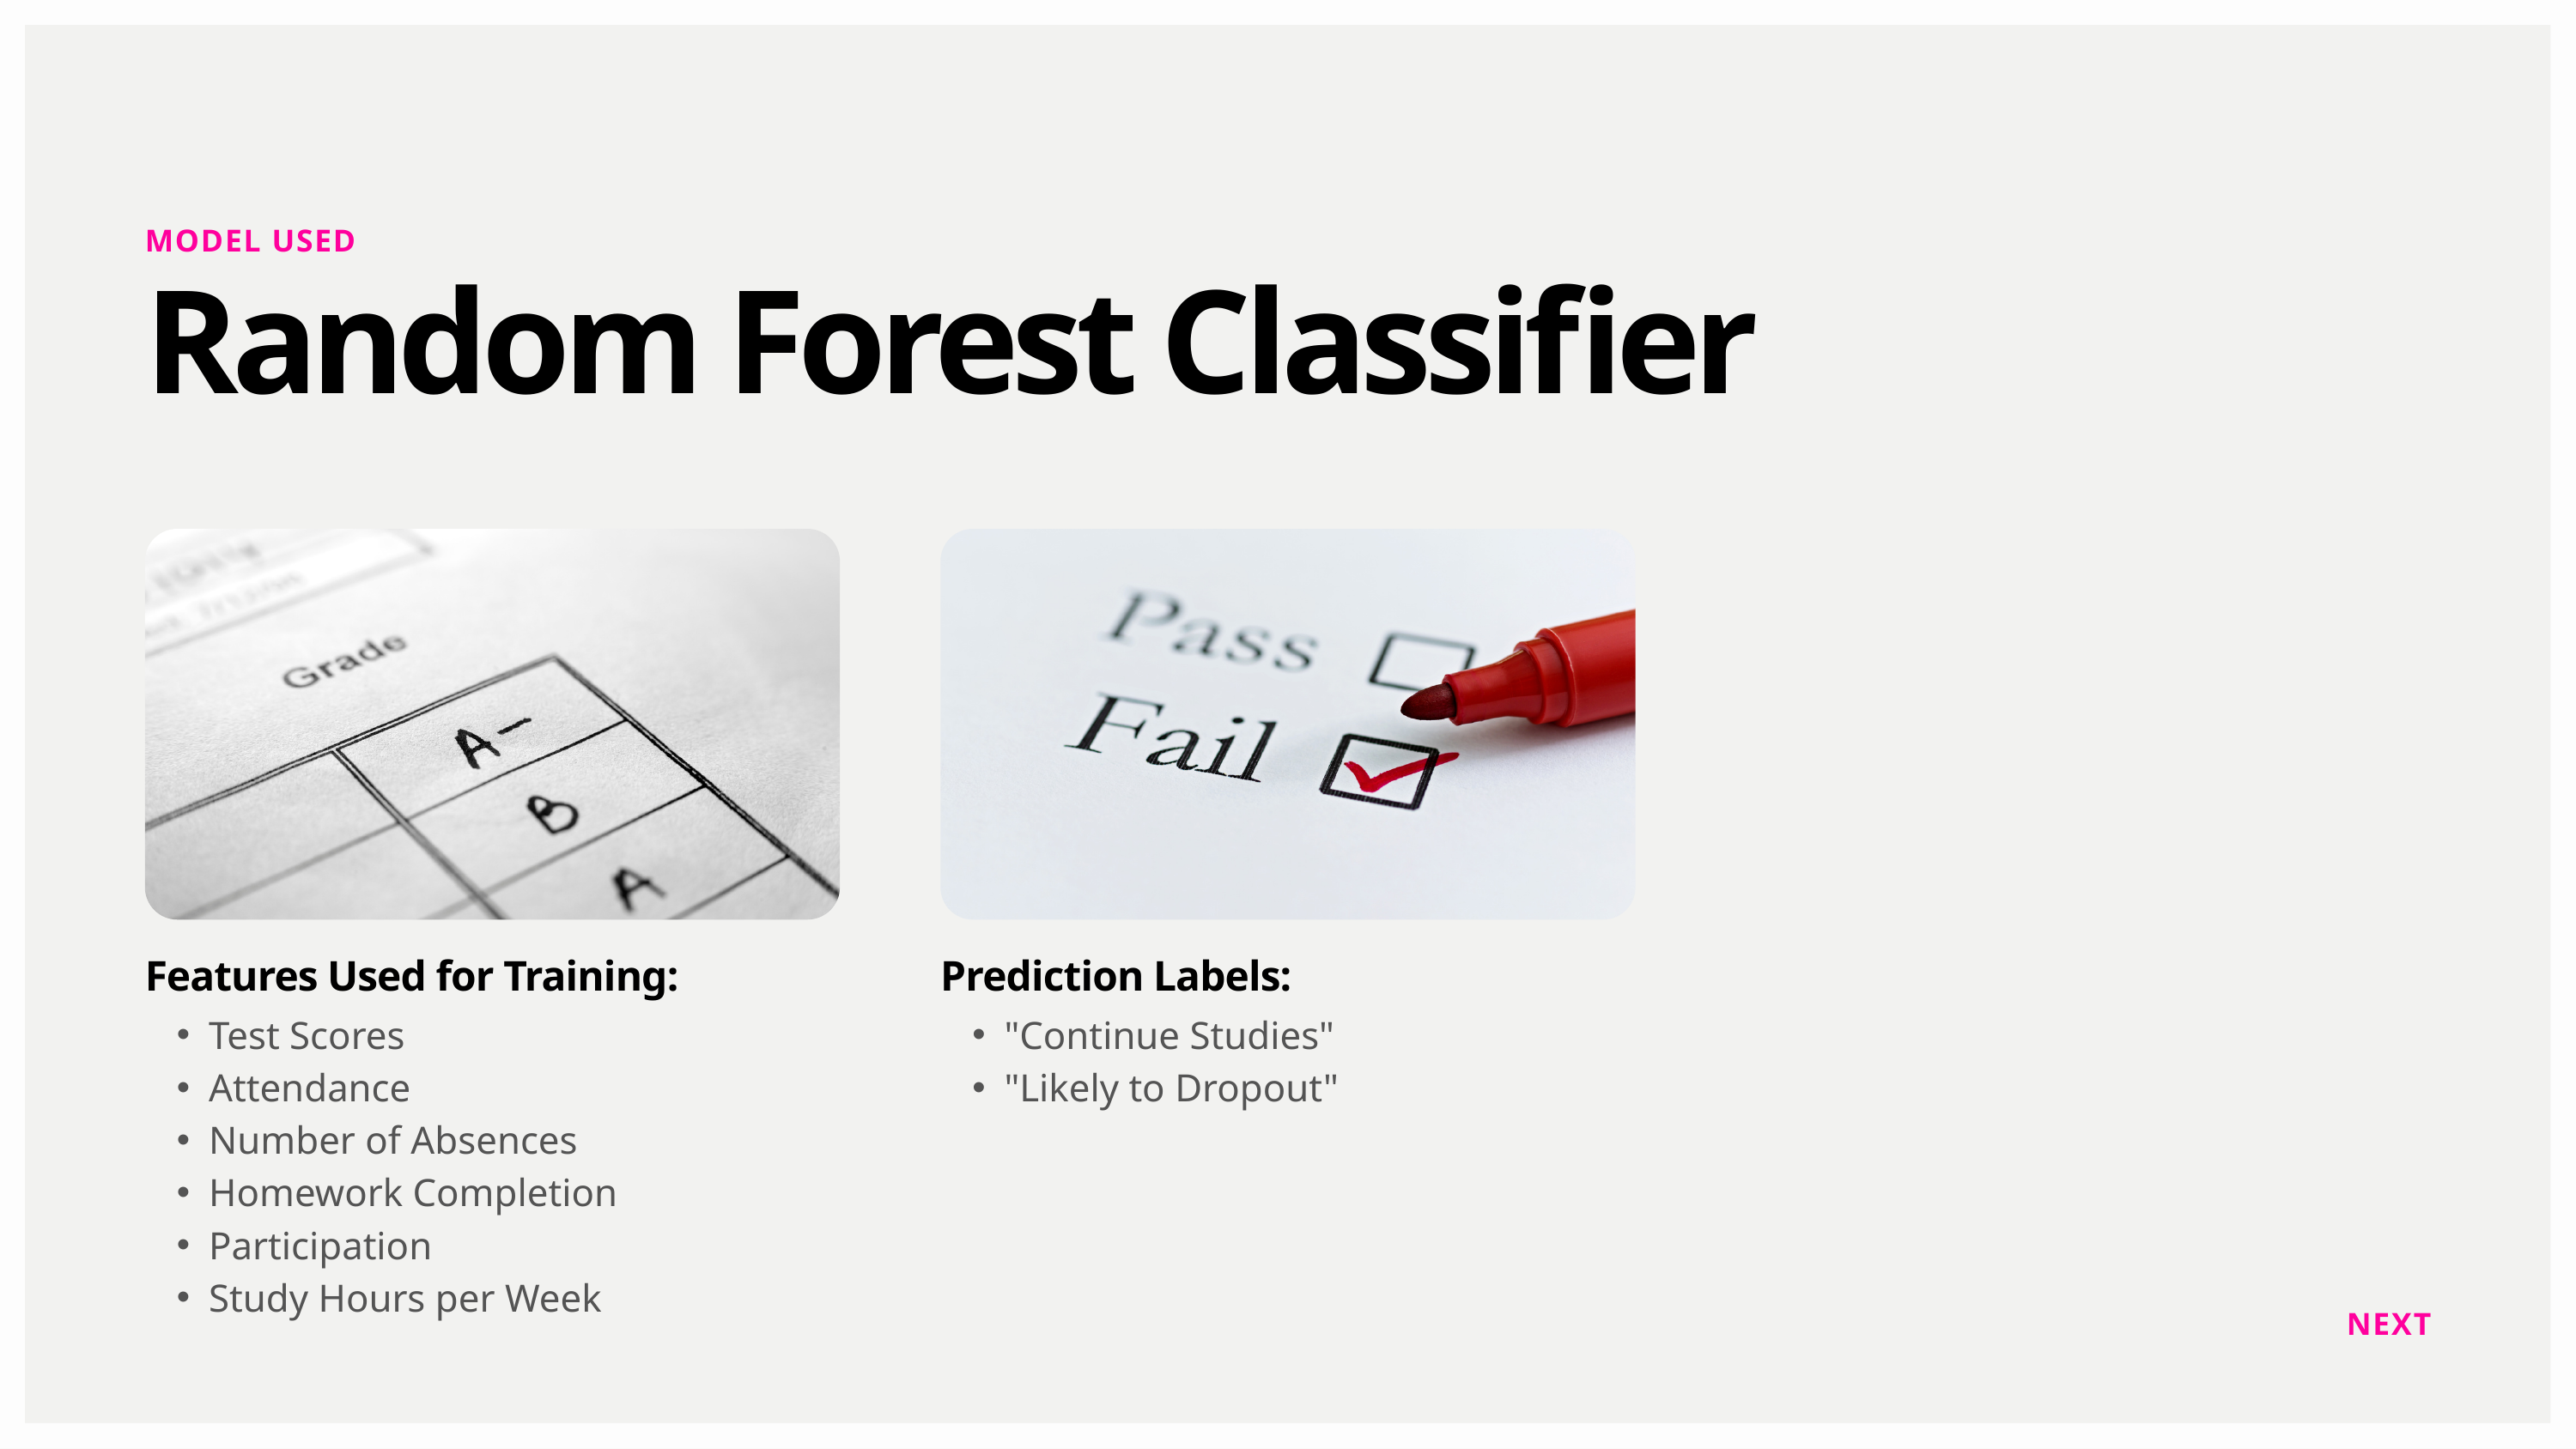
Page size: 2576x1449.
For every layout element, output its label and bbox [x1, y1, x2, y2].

text_box [144, 941, 841, 1373]
text_box [0, 0, 2576, 1449]
text_box [144, 528, 841, 920]
text_box [939, 941, 1636, 1162]
text_box [939, 528, 1636, 920]
